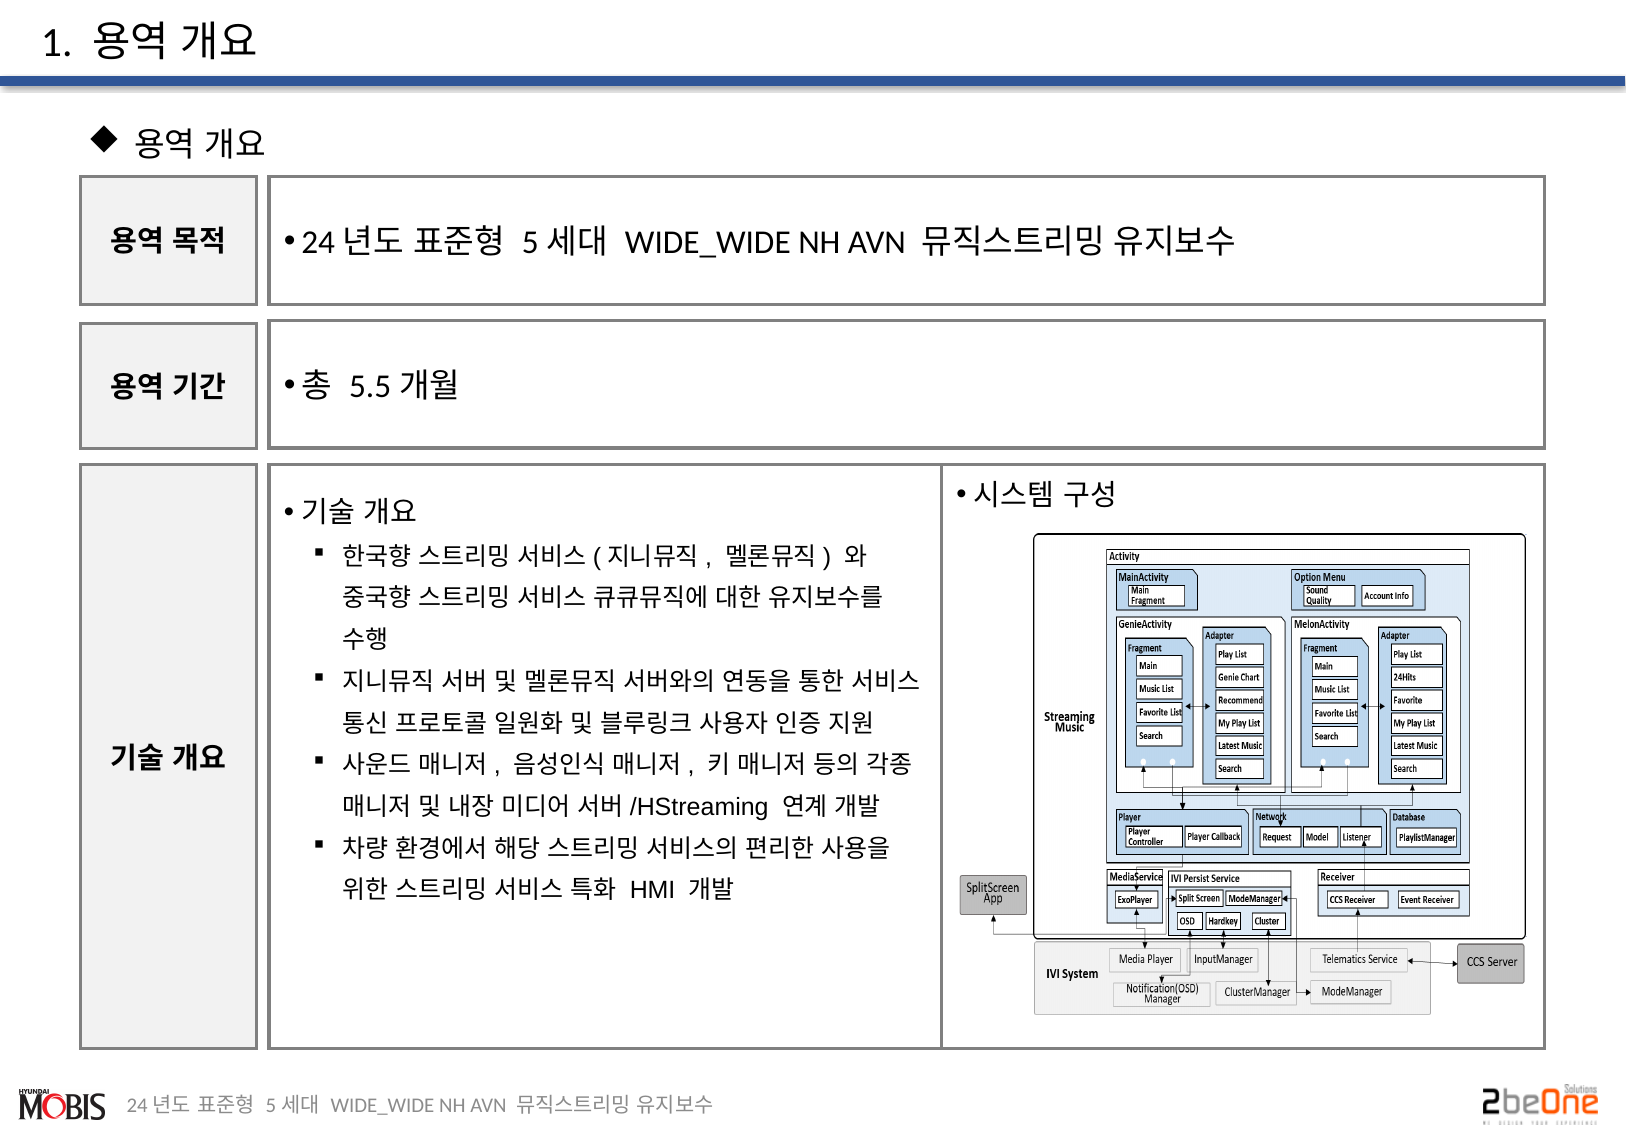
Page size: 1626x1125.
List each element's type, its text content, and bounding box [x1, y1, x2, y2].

title 1. 용역 개요 [25, 9, 1428, 77]
picture [959, 533, 1527, 1015]
text_box 용역 개요 [72, 115, 281, 171]
footer 24년도 표준형 5세대 WIDE_WIDE NH AVN 뮤직스트리밍 유지보수 [111, 1084, 791, 1124]
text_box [80, 176, 1545, 305]
picture [18, 1089, 105, 1120]
picture [1483, 1084, 1598, 1125]
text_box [80, 464, 1545, 1049]
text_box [80, 320, 1545, 449]
